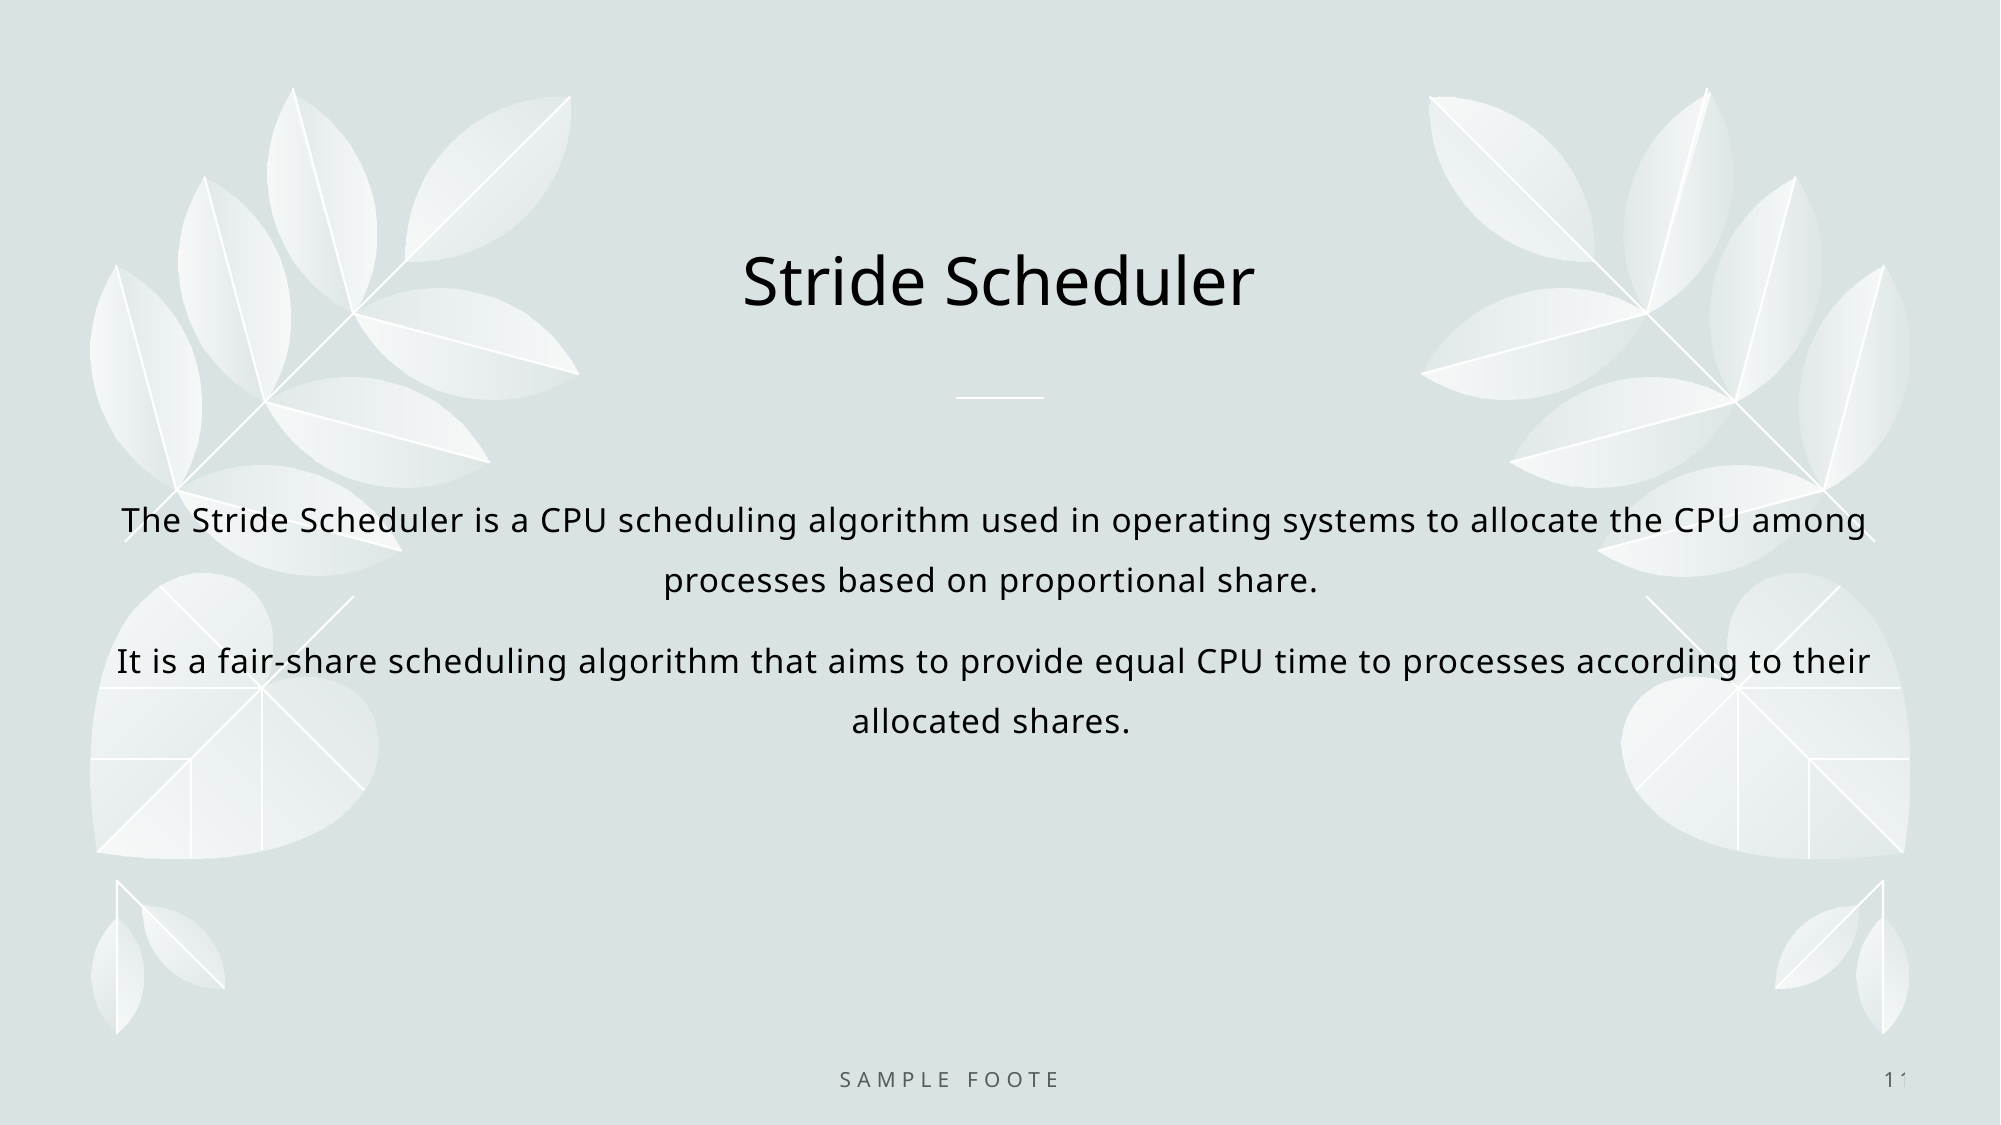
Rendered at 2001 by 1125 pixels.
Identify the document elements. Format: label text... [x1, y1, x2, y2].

footer Sample Footer Text [451, 1042, 1549, 1119]
title Stride Scheduler [665, 87, 1335, 327]
list The Stride Scheduler is a CPU scheduling algorithm used in operating systems to allocate the CPU among processes based on proportional share. It is a fair-share scheduling algorithm that aims to provide equal CPU time to processes according to their allocated shares. [44, 471, 1949, 944]
slide_number 11 [1637, 1042, 1927, 1119]
